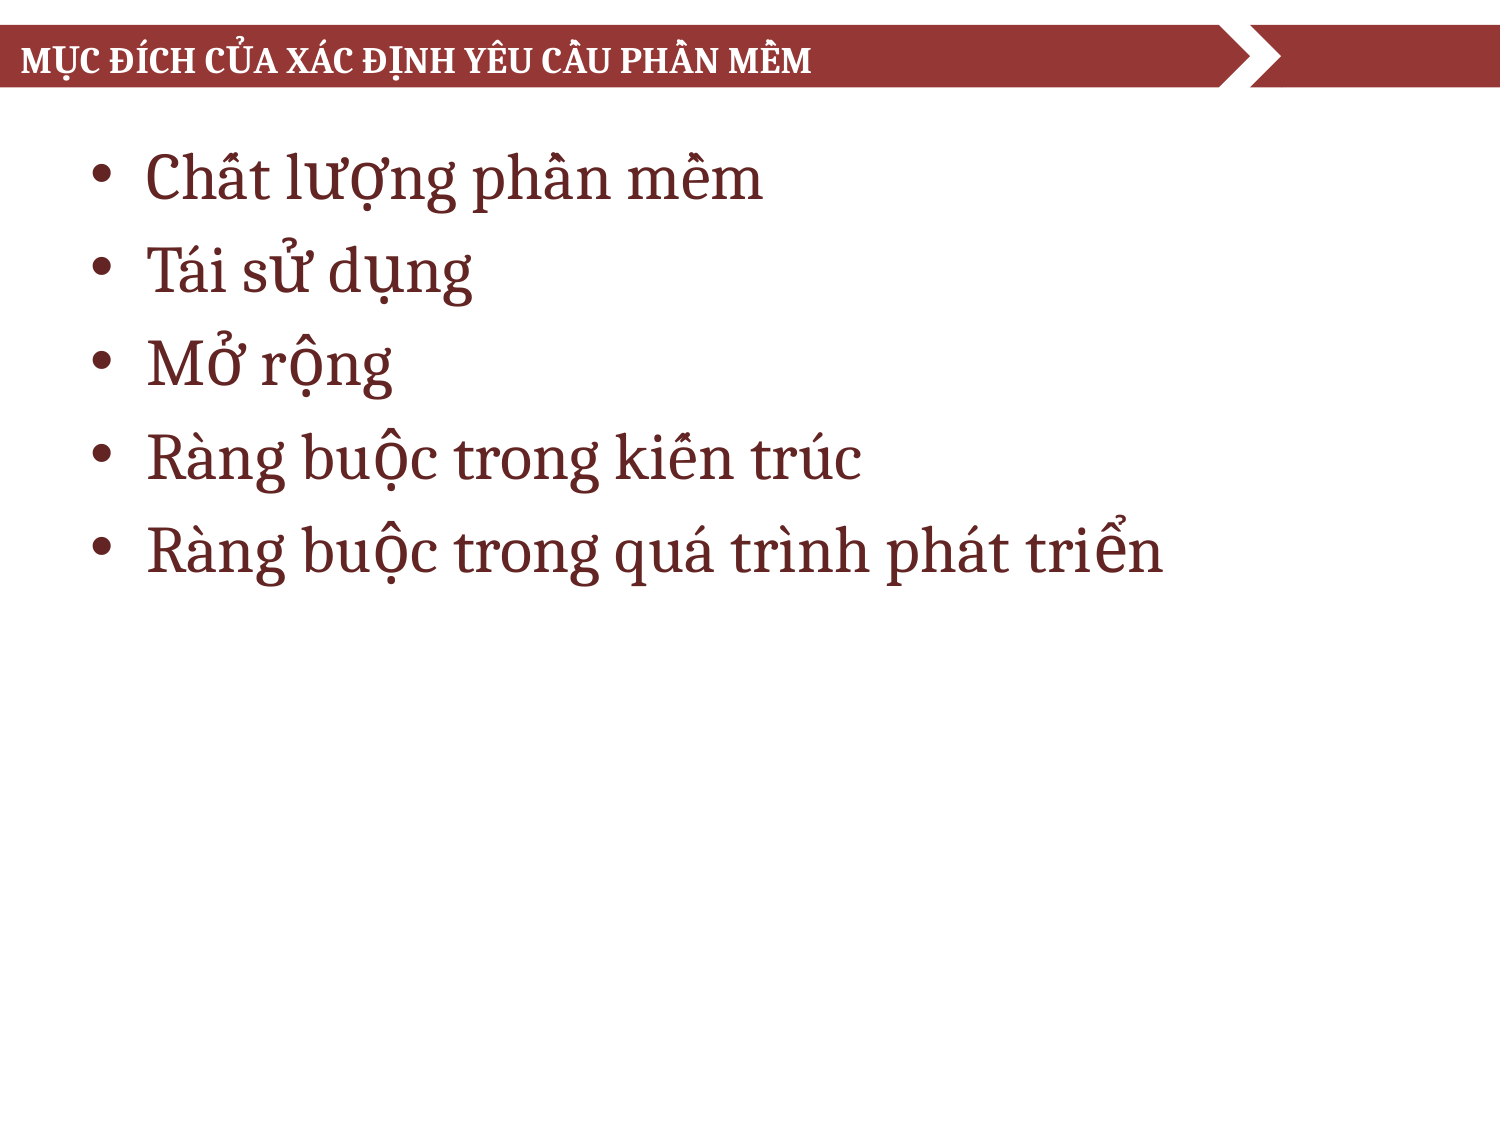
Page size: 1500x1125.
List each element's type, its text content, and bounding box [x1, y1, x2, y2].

list Chất lượng phần mềm Tái sử dụng Mở rộng Ràng buộc trong kiến trúc Ràng buộc trong quá trình phát triển [75, 125, 1425, 1088]
title Mục đích của xác định yêu cầu phần mềm [5, 24, 1072, 93]
